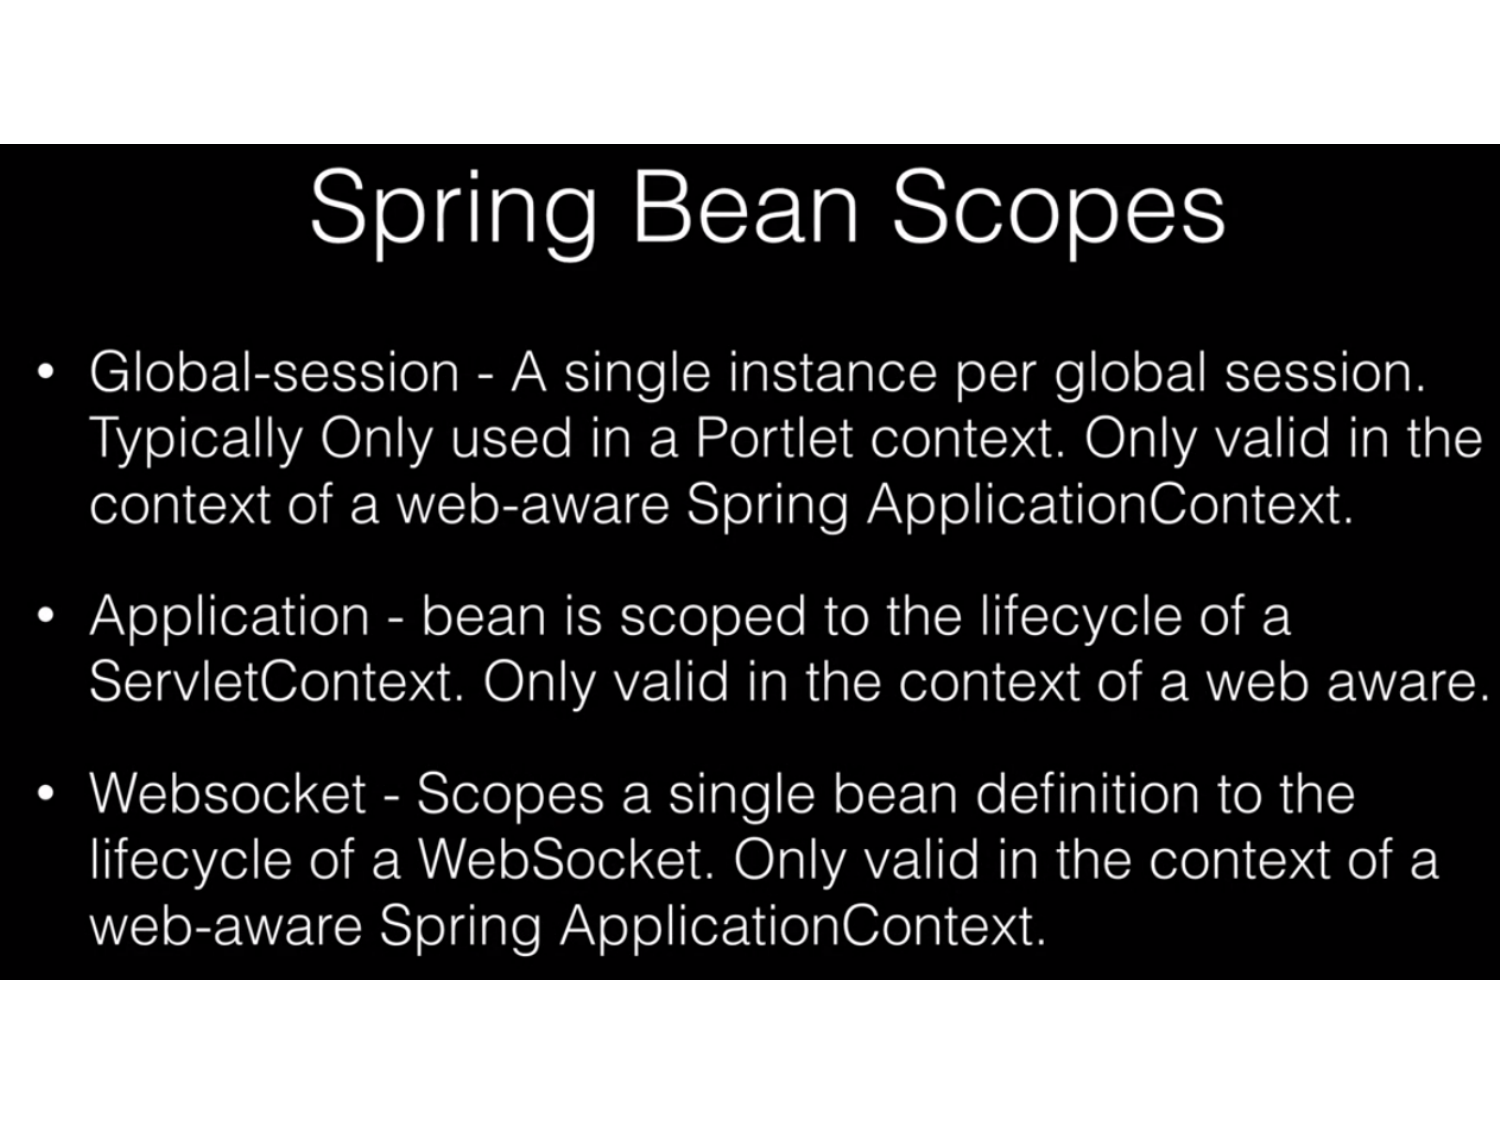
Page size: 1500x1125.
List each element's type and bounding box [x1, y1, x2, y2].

picture [0, 144, 1500, 981]
